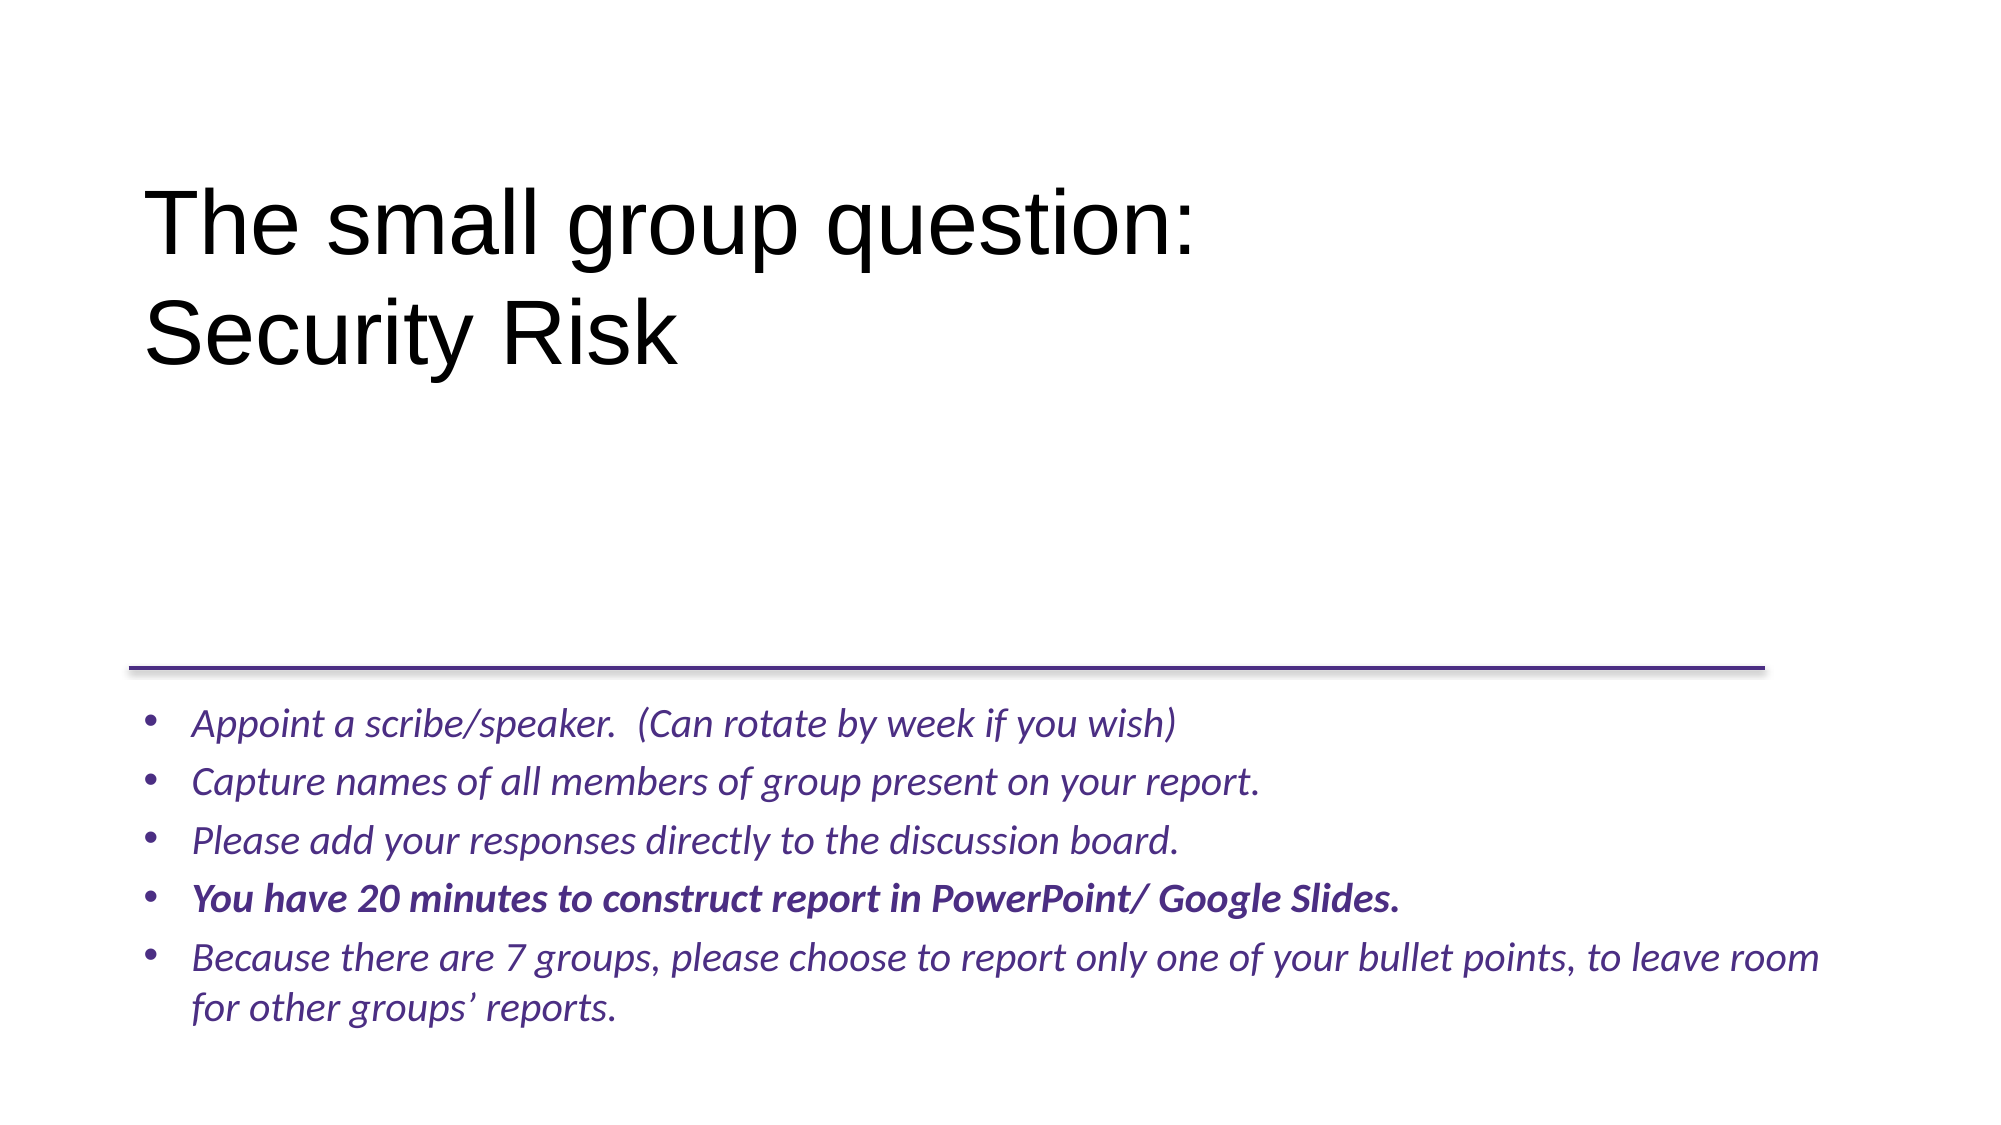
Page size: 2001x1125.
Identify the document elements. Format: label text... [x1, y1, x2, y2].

subtitle The small group question: Security Risk [128, 155, 1629, 475]
text_box Appoint a scribe/speaker. (Can rotate by week if you wish) Capture names of all members of group present on your report. Please add your responses directly to the discussion board. You have 20 minutes to construct report in PowerPoint/ Google Slides. Because there are 7 groups, please choose to report only one of your bullet points, to leave room for other groups’ reports. [128, 688, 1866, 1041]
